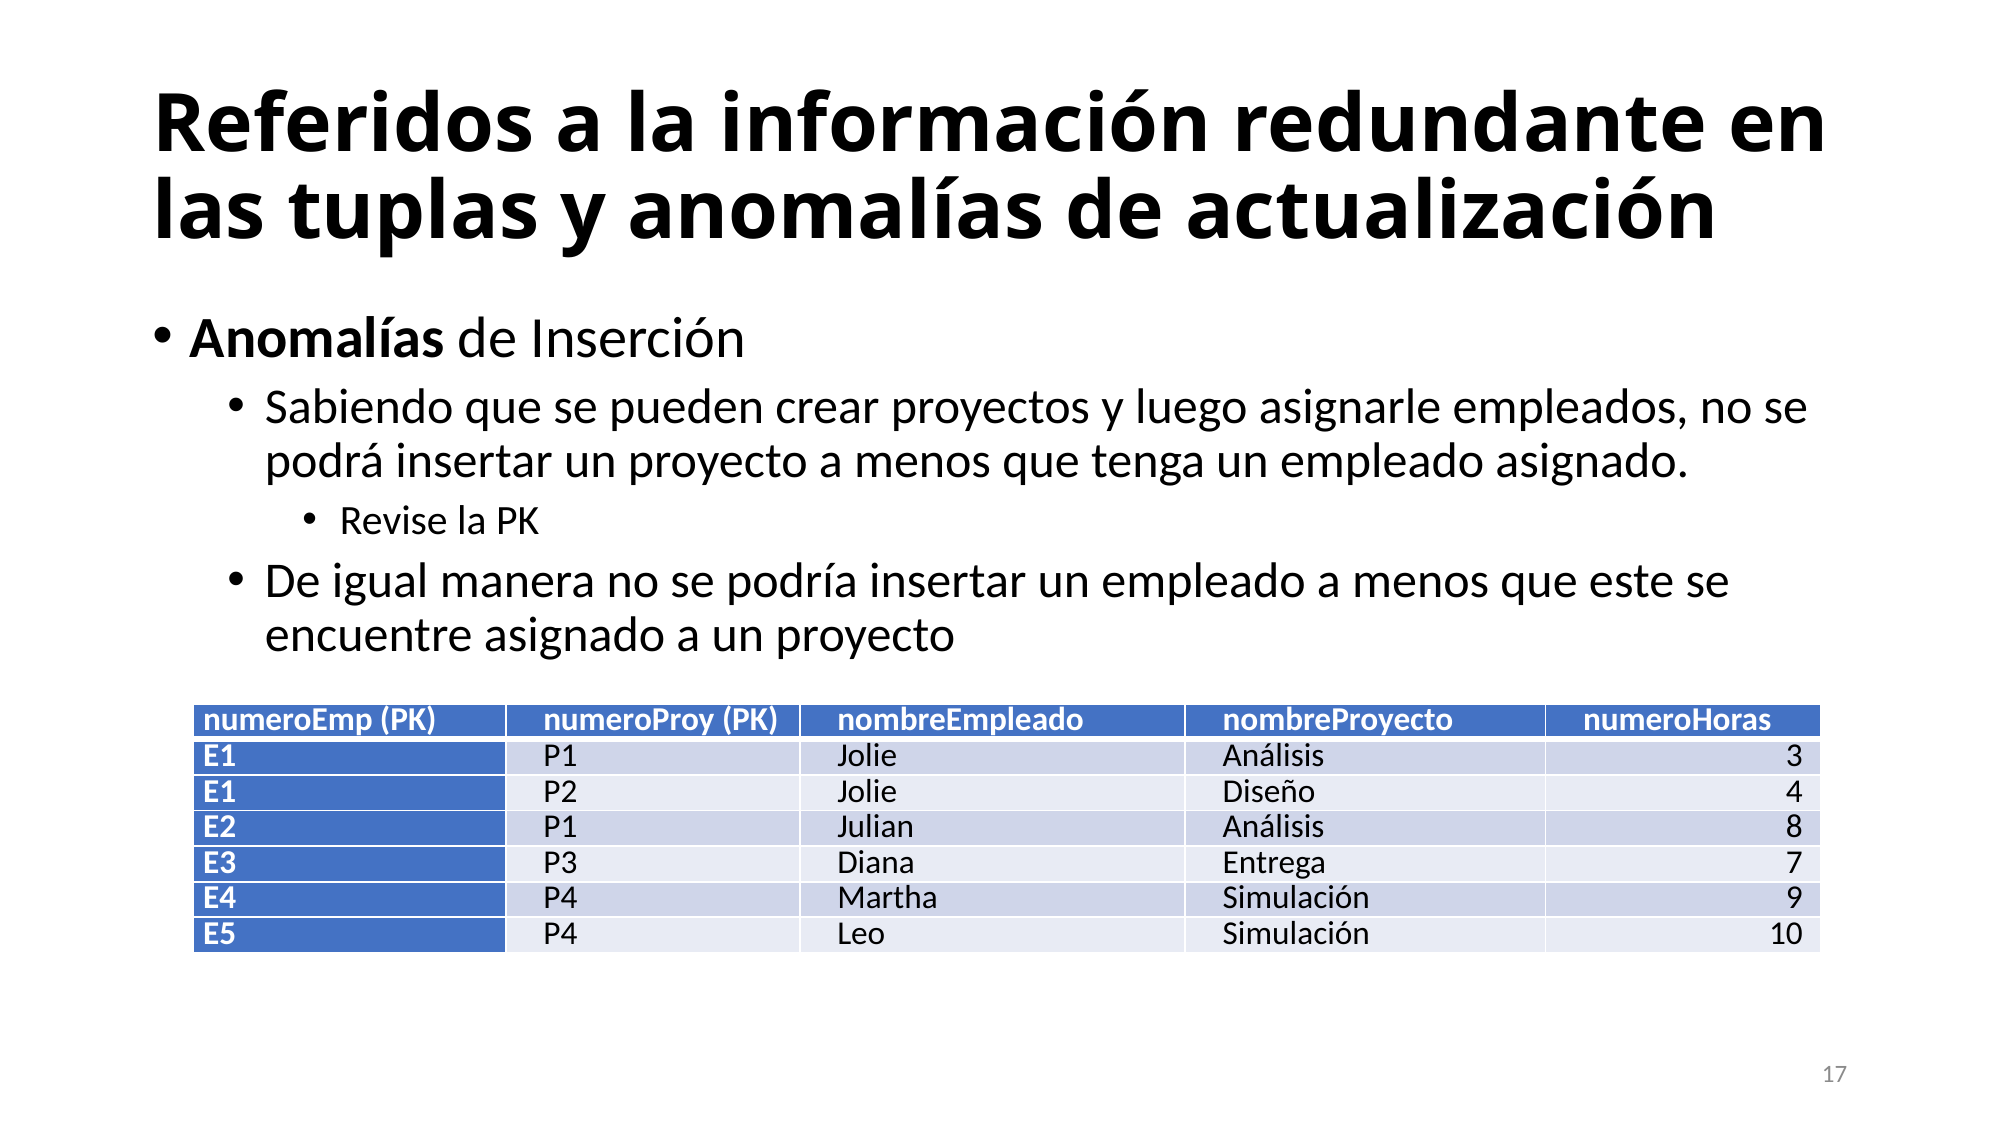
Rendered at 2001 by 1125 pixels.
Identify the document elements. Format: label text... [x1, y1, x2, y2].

table_cell 8 [1546, 811, 1820, 845]
table_cell P4 [507, 918, 799, 952]
table_cell Jolie [801, 776, 1184, 810]
table_cell P3 [507, 847, 799, 881]
title Referidos a la información redundante en las tuplas y anomalías de actualización [137, 59, 1863, 278]
table_cell E1 [194, 776, 505, 810]
table_cell Simulación [1186, 883, 1545, 916]
table_cell 7 [1546, 847, 1820, 881]
table_cell 10 [1546, 918, 1820, 952]
table_cell Diseño [1186, 776, 1545, 810]
table_cell 9 [1546, 883, 1820, 916]
table_cell 3 [1546, 742, 1820, 774]
table_cell P4 [507, 883, 799, 916]
table_cell Julian [801, 811, 1184, 845]
table_cell Leo [801, 918, 1184, 952]
table_cell E2 [194, 811, 505, 845]
table_header nombreEmpleado [801, 705, 1184, 736]
table_cell 4 [1546, 776, 1820, 810]
table_cell P1 [507, 811, 799, 845]
table_cell P1 [507, 742, 799, 774]
table_cell Entrega [1186, 847, 1545, 881]
table_cell Simulación [1186, 918, 1545, 952]
table_cell E5 [194, 918, 505, 952]
table_cell Martha [801, 883, 1184, 916]
table_cell E1 [194, 742, 505, 774]
table_cell E4 [194, 883, 505, 916]
table_header numeroHoras [1546, 705, 1820, 736]
table_cell Diana [801, 847, 1184, 881]
slide_number 17 [1412, 1042, 1863, 1103]
table_cell Jolie [801, 742, 1184, 774]
table_header nombreProyecto [1186, 705, 1545, 736]
table_header numeroProy (PK) [507, 705, 799, 736]
list Anomalías de Inserción Sabiendo que se pueden crear proyectos y luego asignarle empleados, no se podrá insertar un proyecto a menos que tenga un empleado asignado. Revise la PK De igual manera no se podría insertar un empleado a menos que este se encuentre asignado a un proyecto [137, 299, 1863, 1014]
table_cell Análisis [1186, 811, 1545, 845]
table_header numeroEmp (PK) [194, 705, 505, 736]
table_cell P2 [507, 776, 799, 810]
table_cell E3 [194, 847, 505, 881]
table_cell Análisis [1186, 742, 1545, 774]
